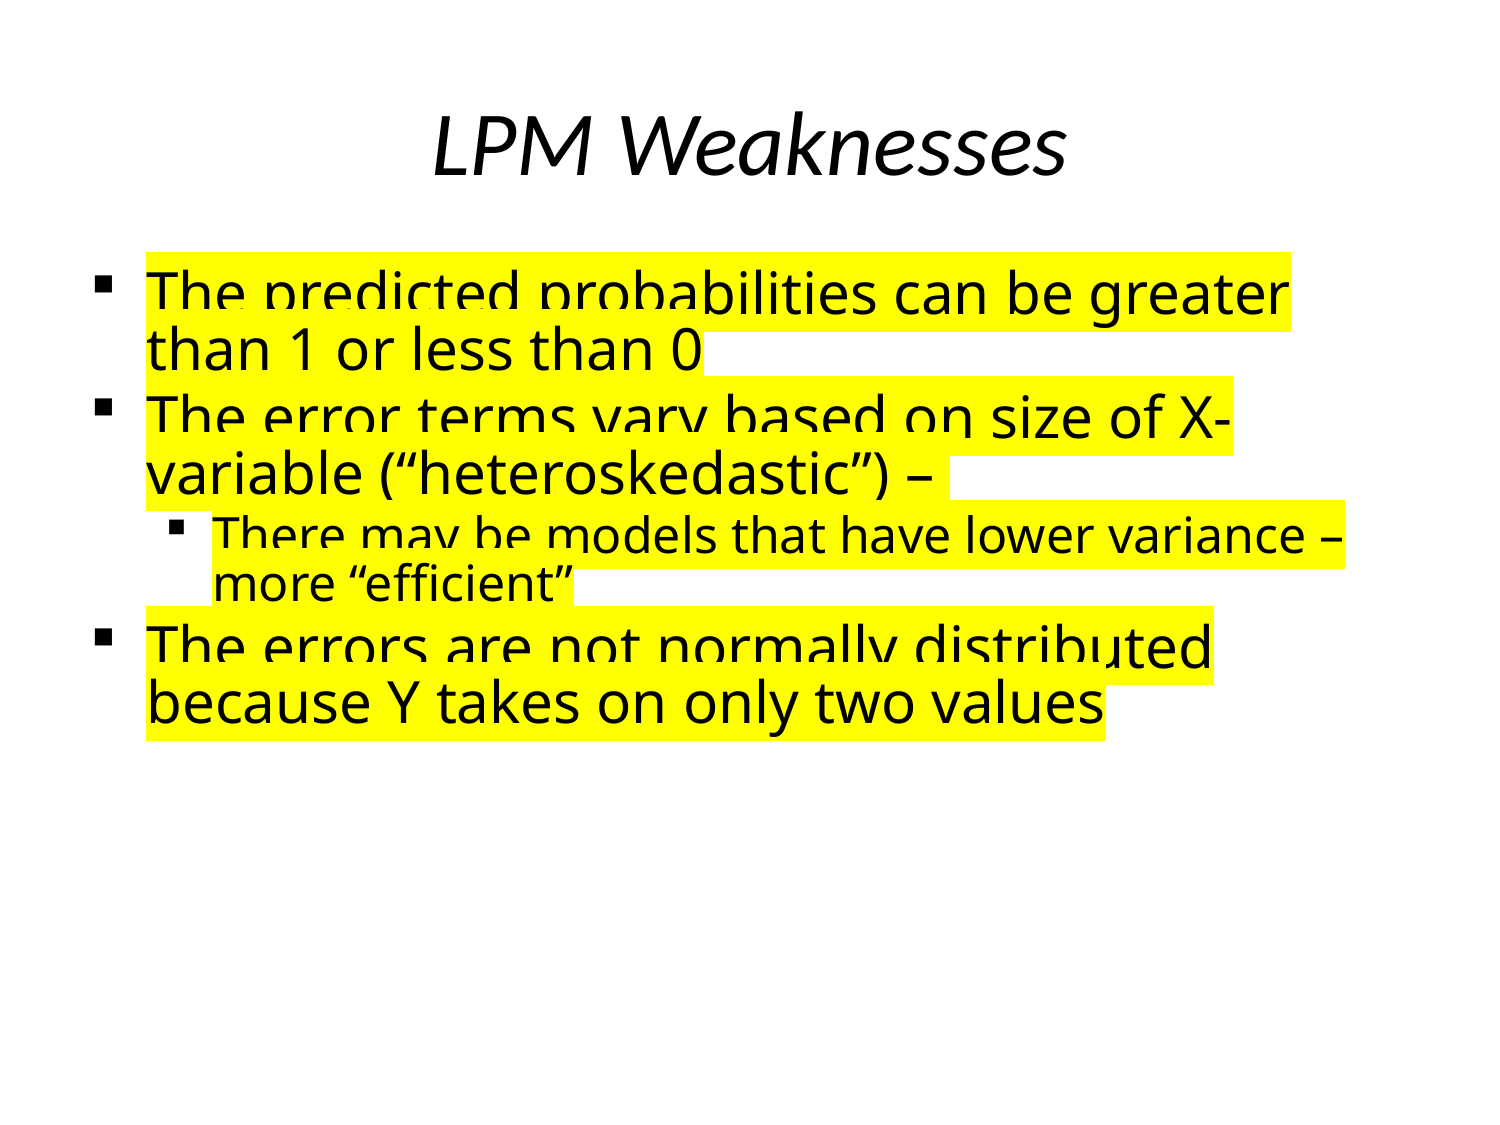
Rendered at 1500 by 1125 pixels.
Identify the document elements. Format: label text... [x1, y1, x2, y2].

title LPM Weaknesses [75, 45, 1425, 233]
list The predicted probabilities can be greater than 1 or less than 0 The error terms vary based on size of X-variable (“heteroskedastic”) – There may be models that have lower variance – more “efficient” The errors are not normally distributed because Y takes on only two values [75, 262, 1425, 1005]
